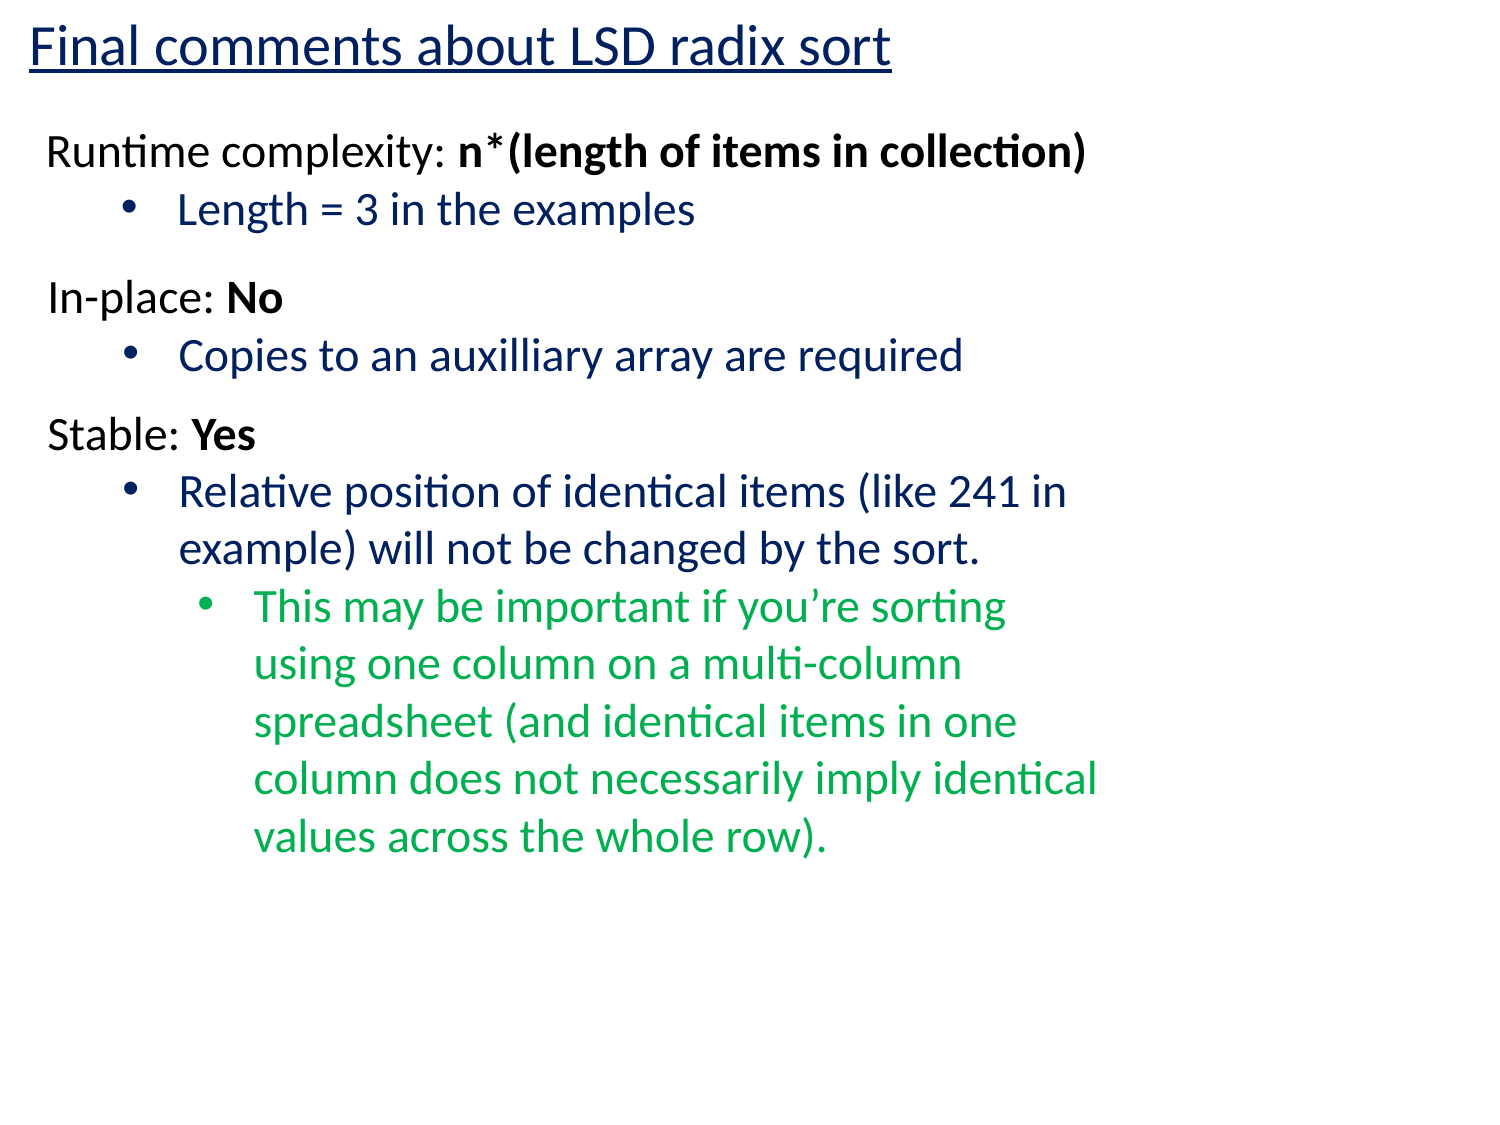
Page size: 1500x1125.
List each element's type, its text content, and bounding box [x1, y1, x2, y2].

text_box Stable: Yes Relative position of identical items (like 241 in example) will not be changed by the sort. This may be important if you’re sorting using one column on a multi-column spreadsheet (and identical items in one column does not necessarily imply identical values across the whole row). [32, 394, 1116, 870]
text_box Runtime complexity: n*(length of items in collection) Length = 3 in the examples [31, 112, 1114, 243]
text_box In-place: No Copies to an auxilliary array are required [32, 258, 1116, 389]
text_box Final comments about LSD radix sort [14, 0, 1349, 85]
